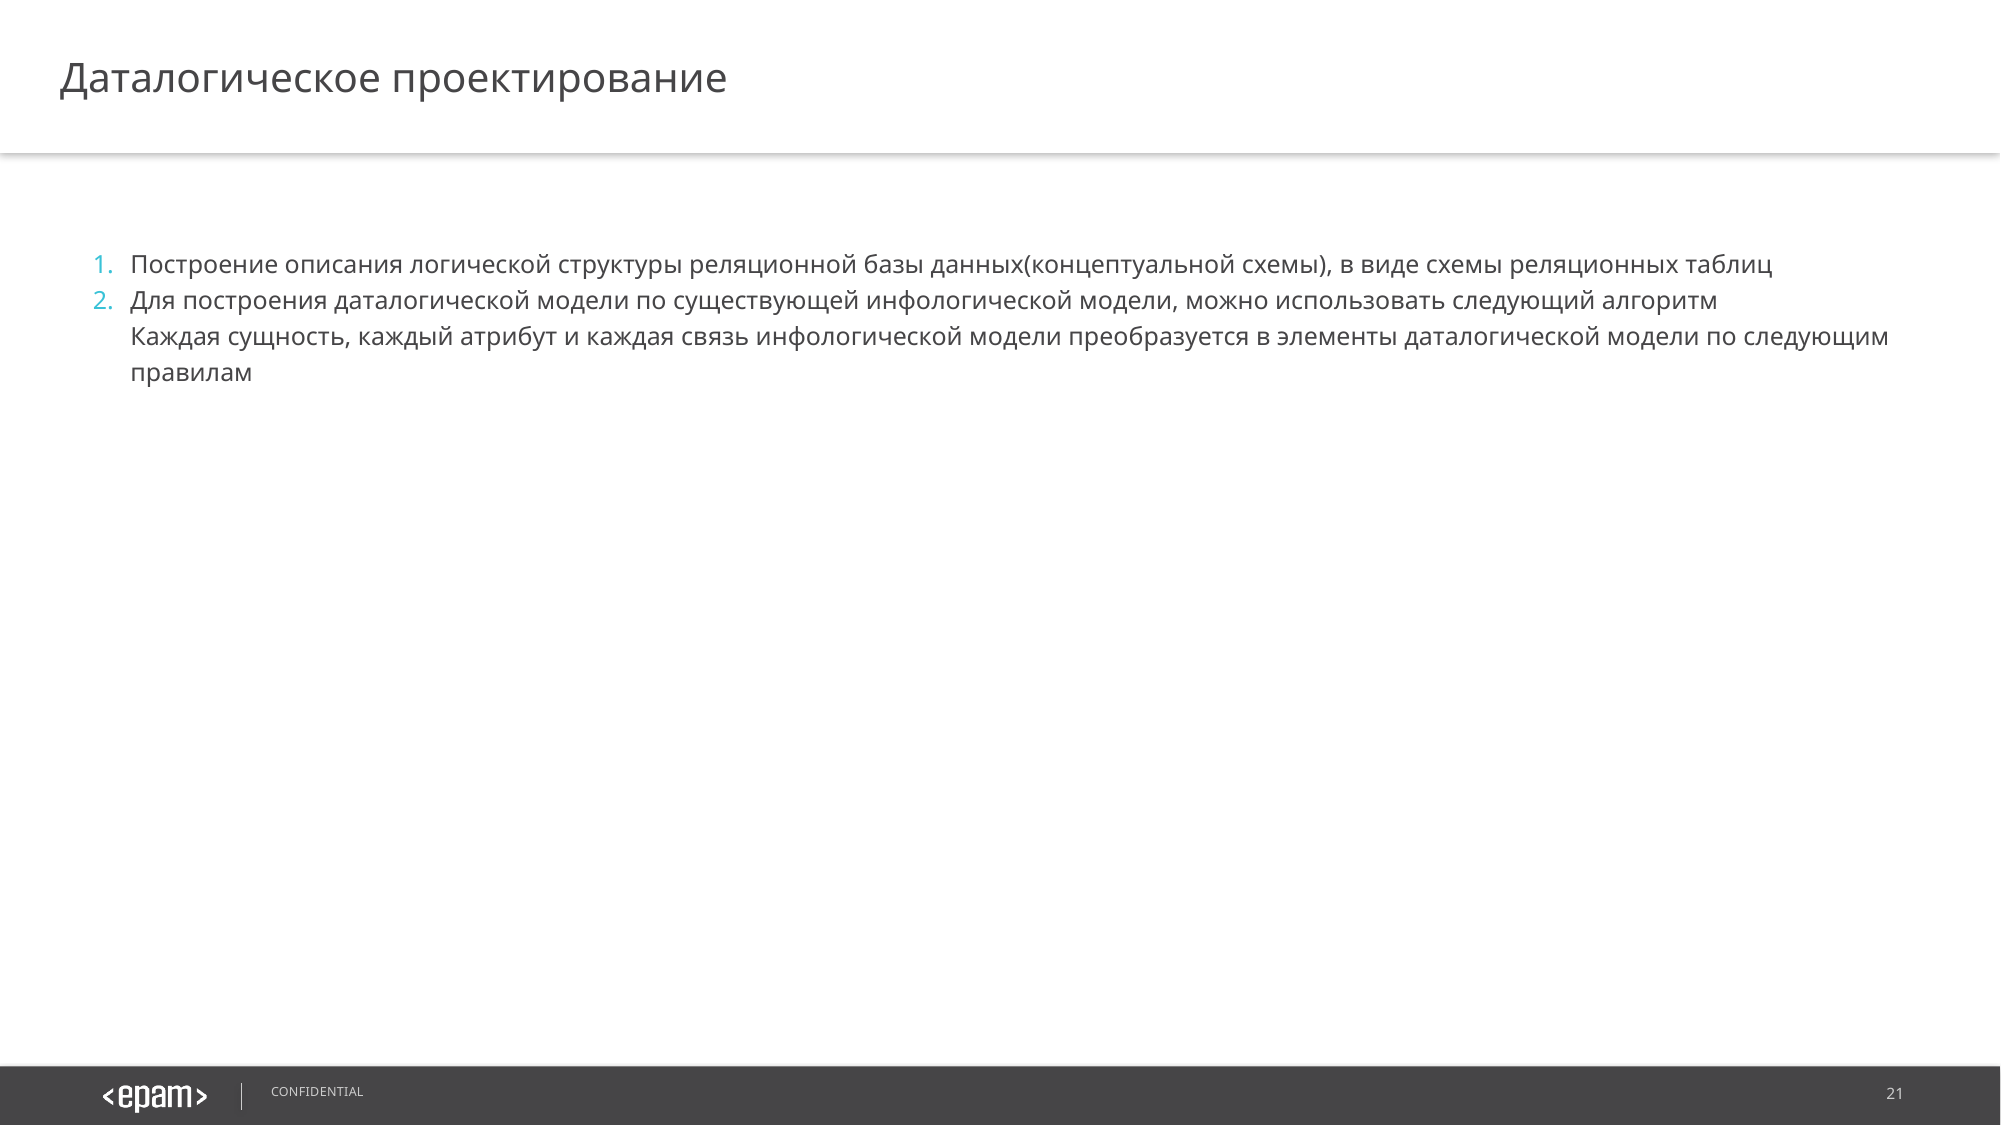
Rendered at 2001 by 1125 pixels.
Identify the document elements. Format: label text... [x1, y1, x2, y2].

list Построение описания логической структуры реляционной базы данных(концептуальной схемы), в виде схемы реляционных таблиц Для построения даталогической модели по существующей инфологической модели, можно использовать следующий алгоритм Каждая сущность, каждый атрибут и каждая связь инфологической модели преобразуется в элементы даталогической модели по следующим правилам [78, 235, 1922, 986]
picture [102, 1085, 207, 1113]
list Даталогическое проектирование [0, 0, 2000, 153]
